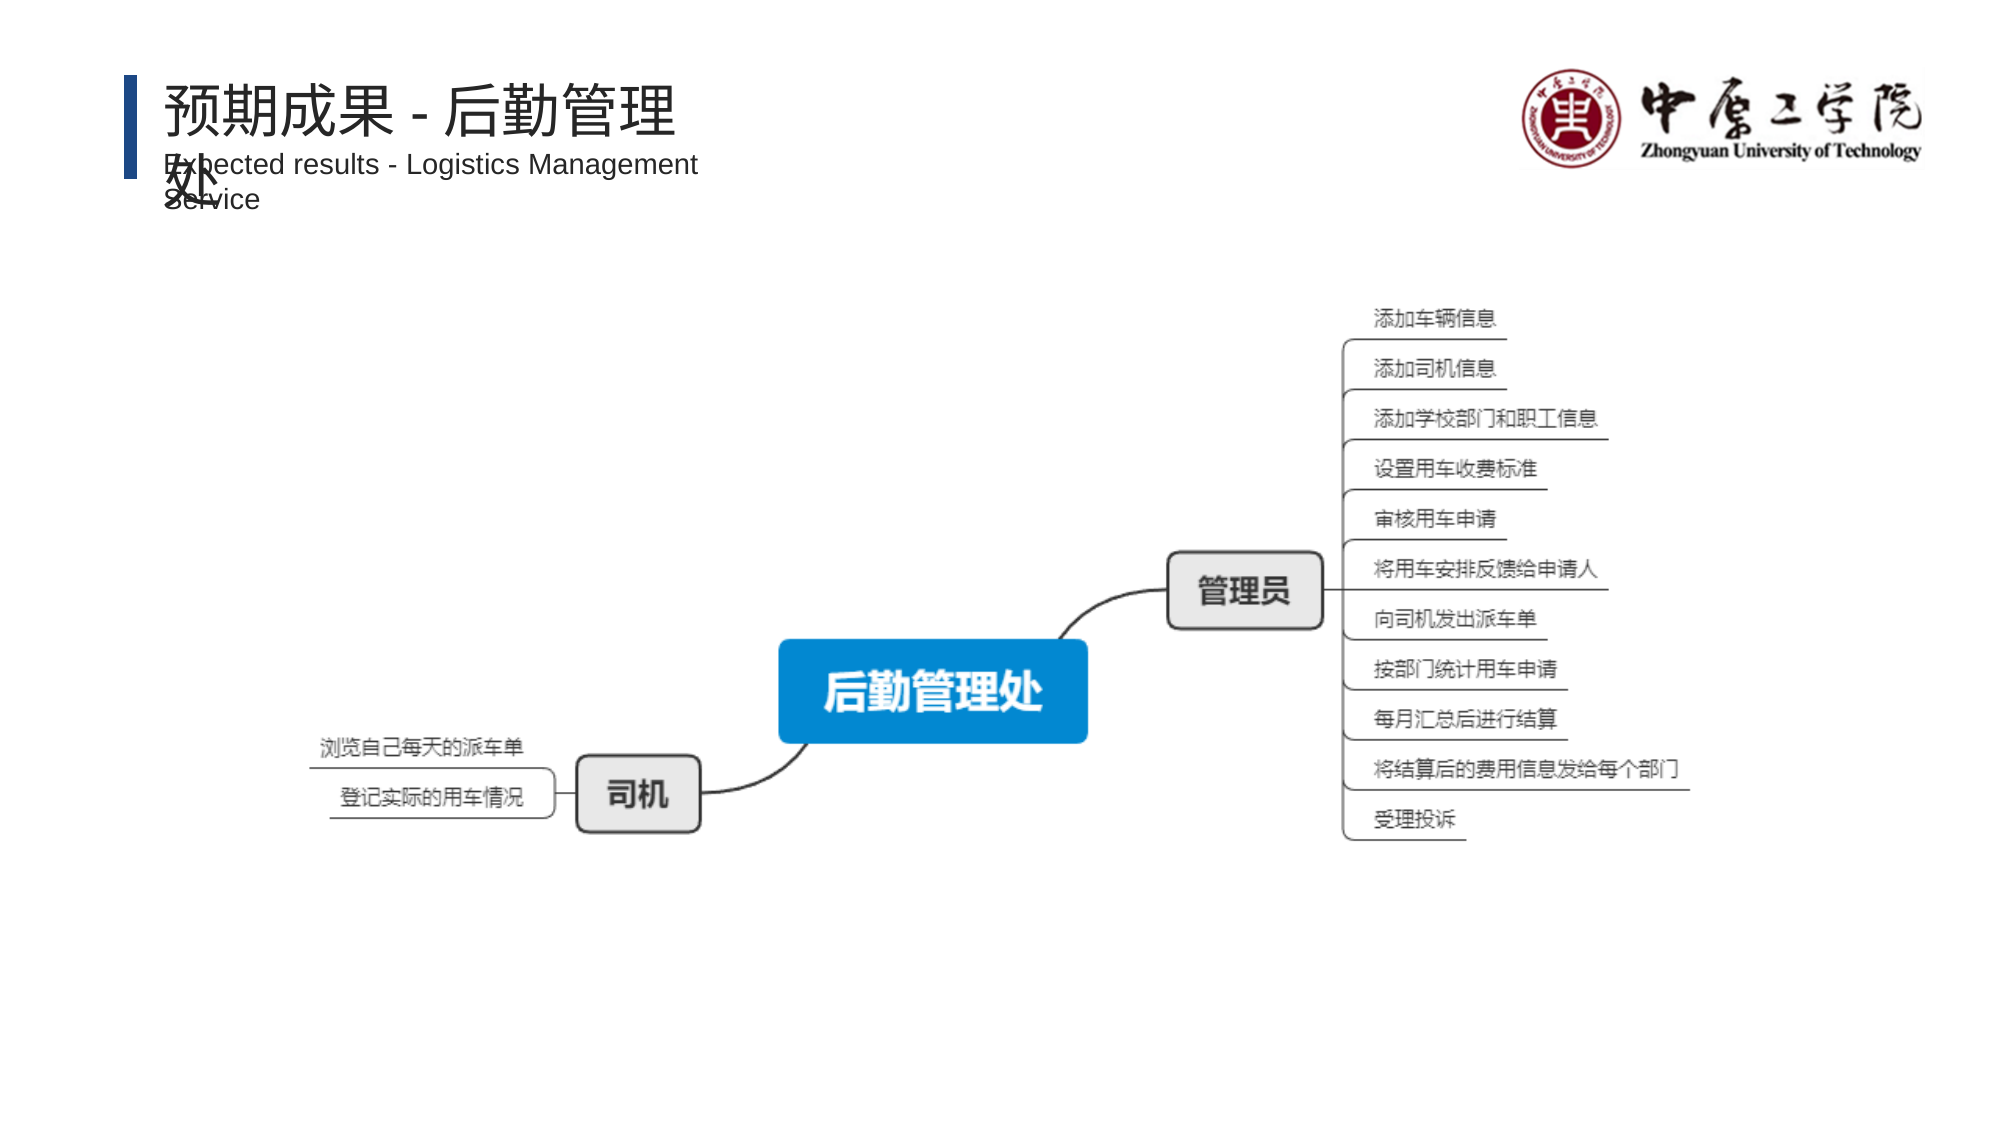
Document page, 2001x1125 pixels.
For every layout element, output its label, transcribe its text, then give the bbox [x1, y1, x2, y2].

picture [1519, 67, 1926, 171]
text_box 预期成果-后勤管理处 [148, 67, 749, 137]
picture [244, 223, 1756, 1032]
text_box Expected results - Logistics Management Service [148, 137, 816, 223]
